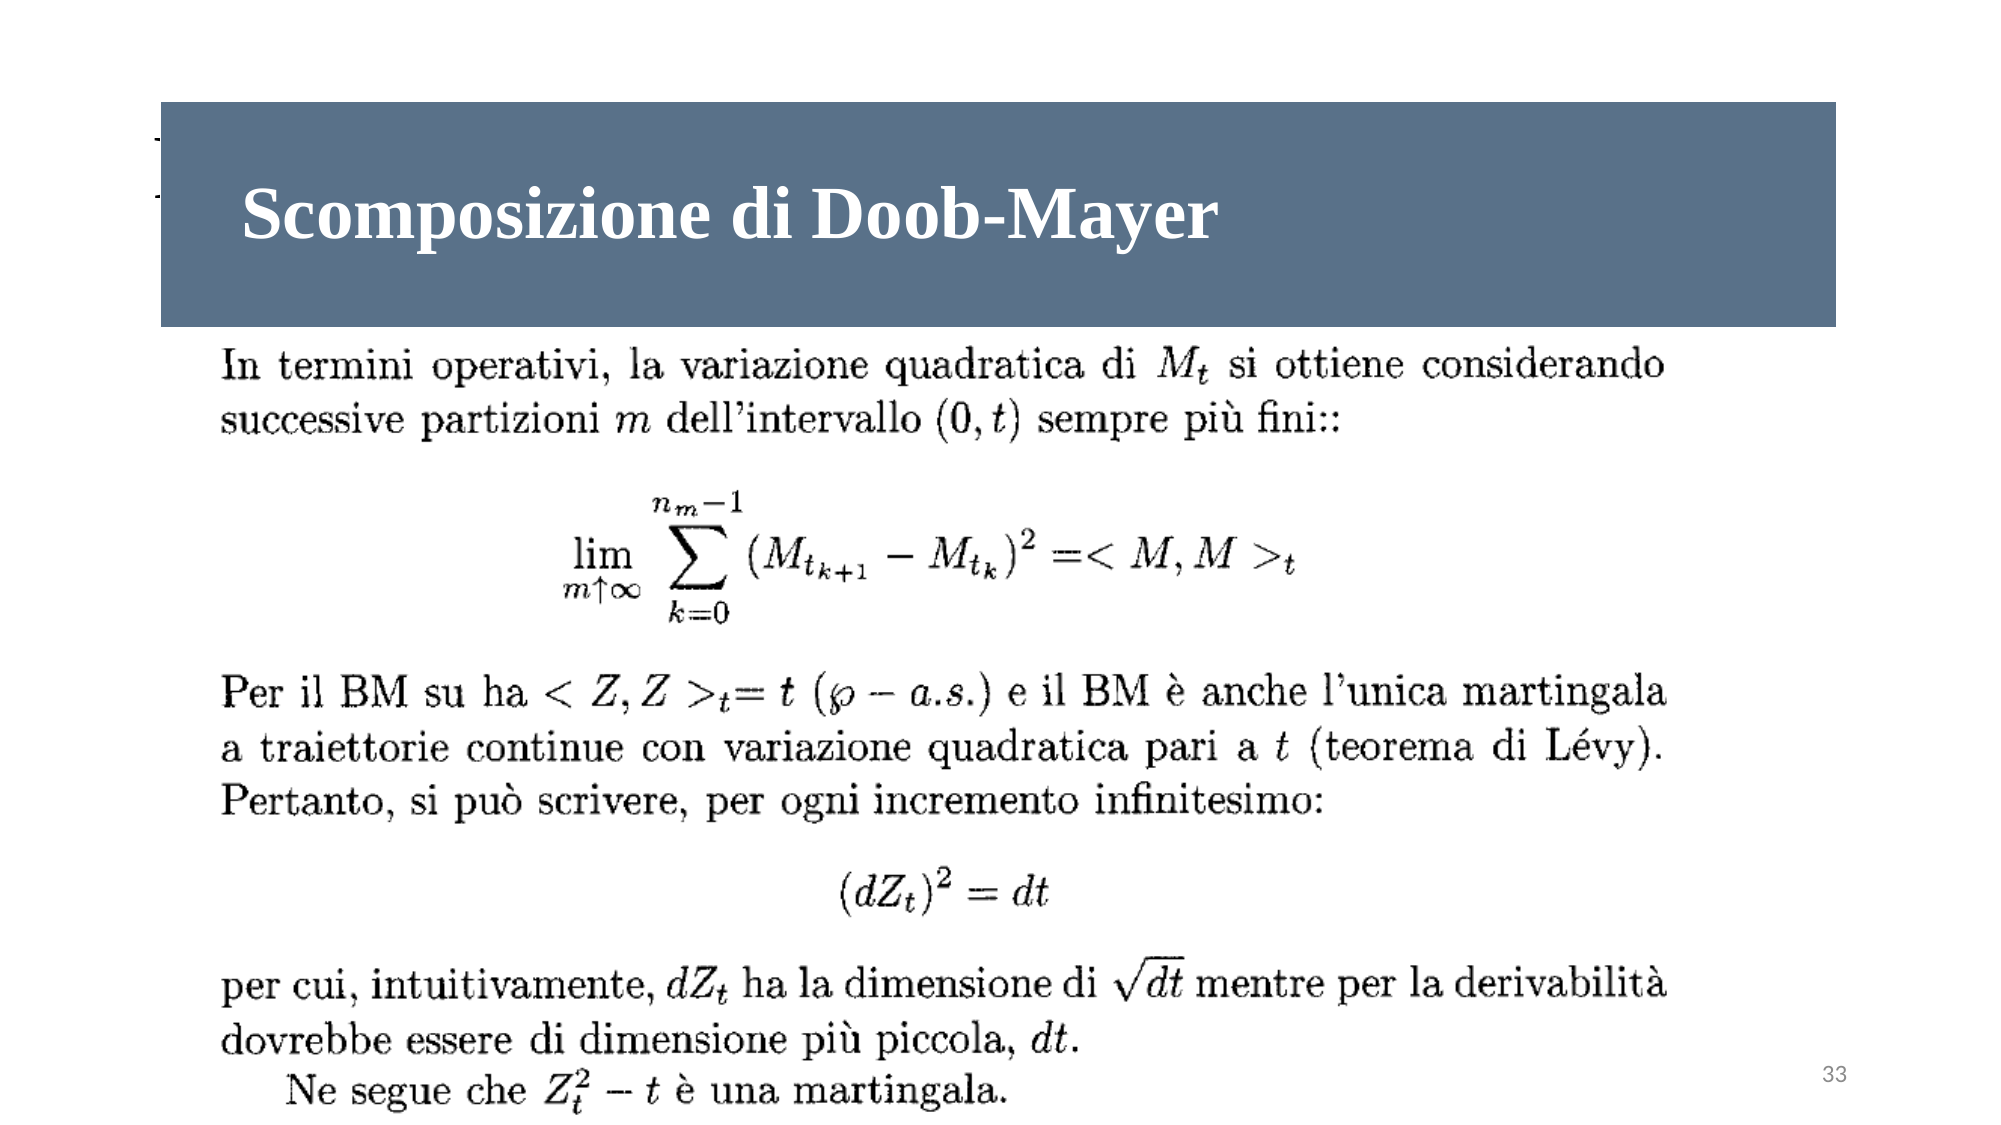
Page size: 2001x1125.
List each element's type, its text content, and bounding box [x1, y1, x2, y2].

title Processi Stocastici [137, 59, 1863, 278]
slide_number 33 [1685, 1042, 1863, 1103]
text_box Scomposizione di Doob-Mayer [160, 100, 1837, 328]
picture [188, 327, 1685, 1124]
